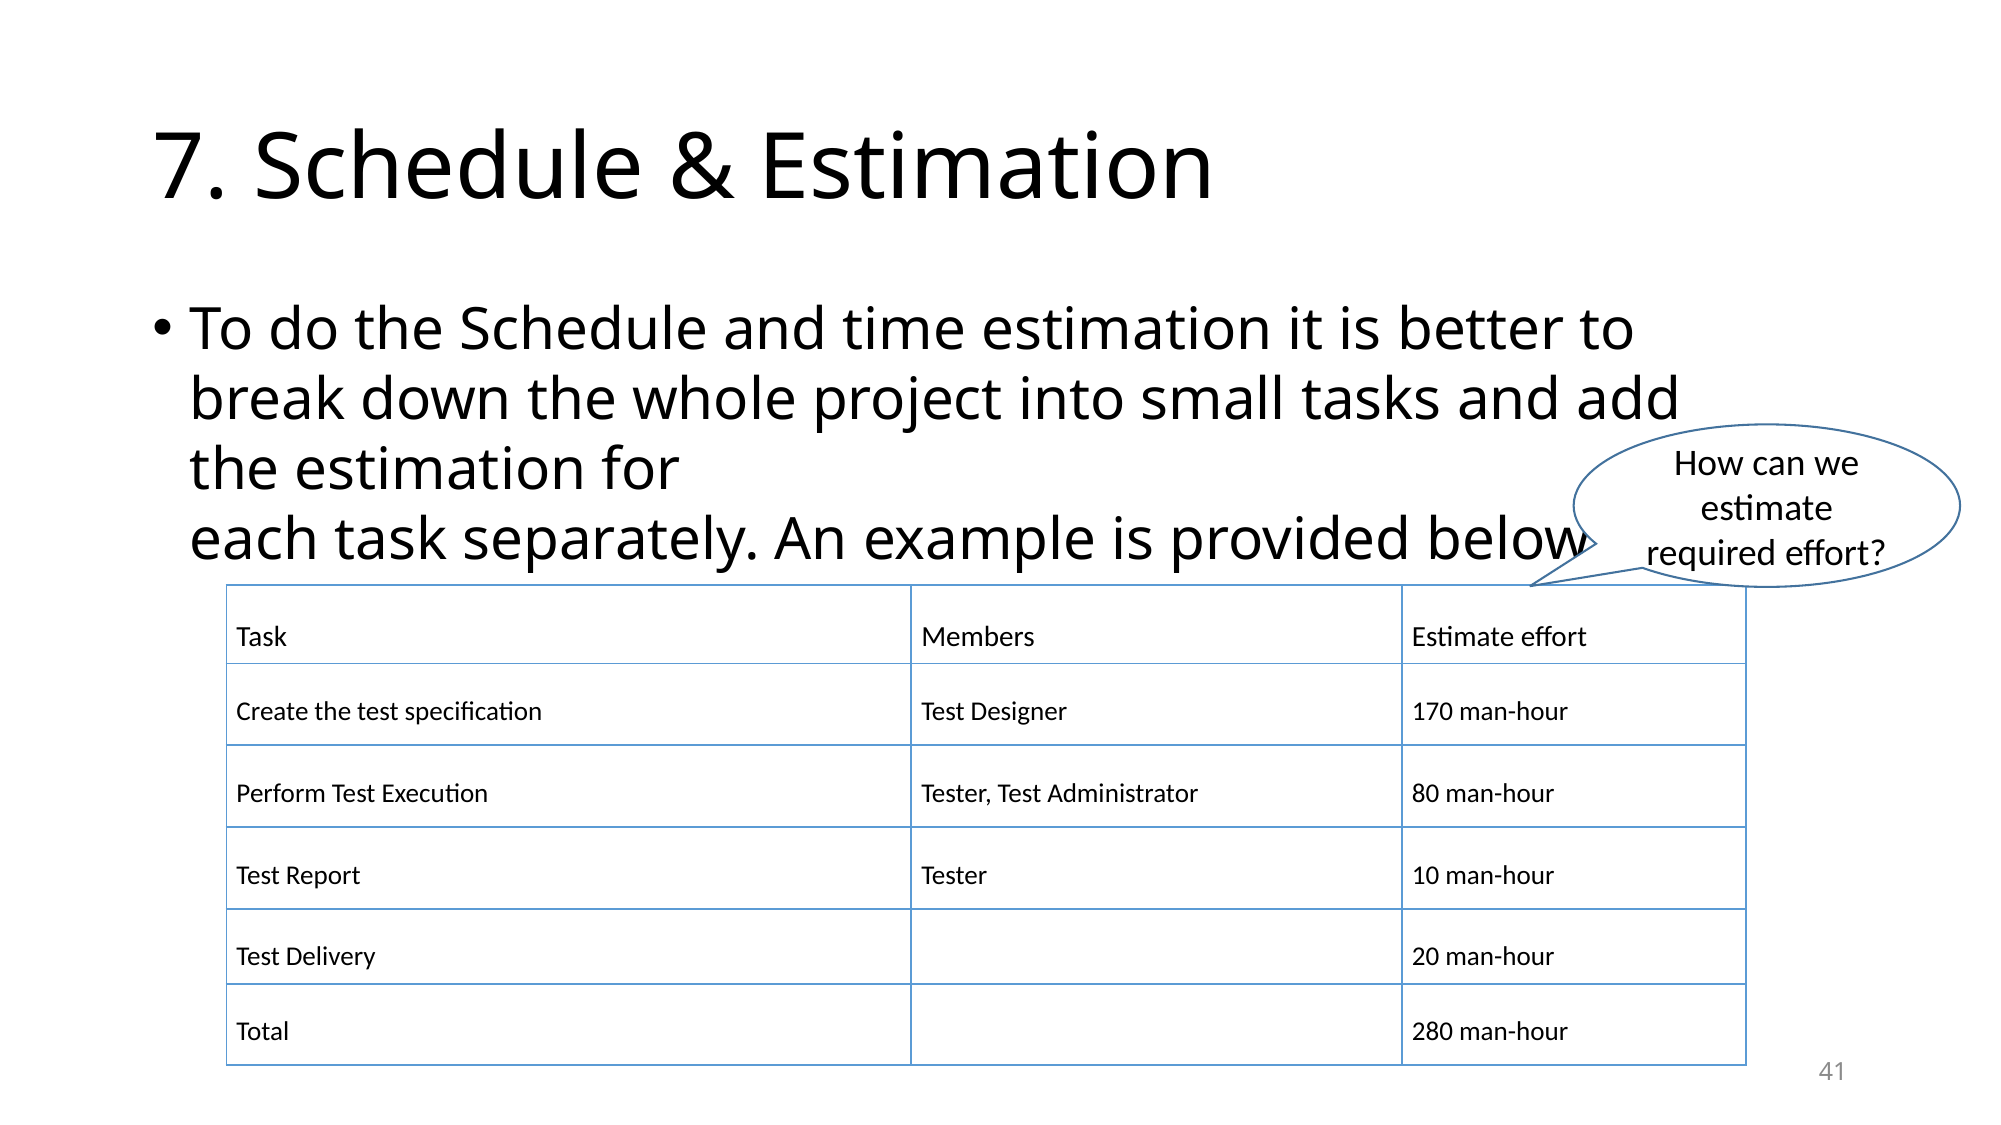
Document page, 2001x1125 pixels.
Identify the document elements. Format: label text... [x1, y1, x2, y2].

table_cell Test Designer [912, 664, 1401, 744]
table_cell Tester [912, 828, 1401, 908]
slide_number 41 [1412, 1042, 1863, 1103]
table_cell Test Delivery [227, 910, 910, 983]
table_header Estimate effort [1403, 586, 1745, 663]
table_cell [912, 985, 1401, 1064]
table_header Task [227, 586, 910, 663]
table_cell 20 man-hour [1403, 910, 1745, 983]
table_cell Perform Test Execution [227, 746, 910, 826]
table_header Members [912, 586, 1401, 663]
list To do the Schedule and time estimation it is better to break down the whole project into small tasks and add the estimation for each task separately. An example is provided below: [137, 283, 1788, 950]
table_cell 280 man-hour [1403, 985, 1745, 1064]
table_cell [912, 910, 1401, 983]
table_cell 170 man-hour [1403, 664, 1745, 744]
title 7. Schedule & Estimation [137, 59, 1863, 278]
text_box How can we estimate required effort? [1529, 423, 1962, 588]
table_cell Create the test specification [227, 664, 910, 744]
table_cell 10 man-hour [1403, 828, 1745, 908]
table_cell Total [227, 985, 910, 1064]
table_cell 80 man-hour [1403, 746, 1745, 826]
table_cell Test Report [227, 828, 910, 908]
table_cell Tester, Test Administrator [912, 746, 1401, 826]
